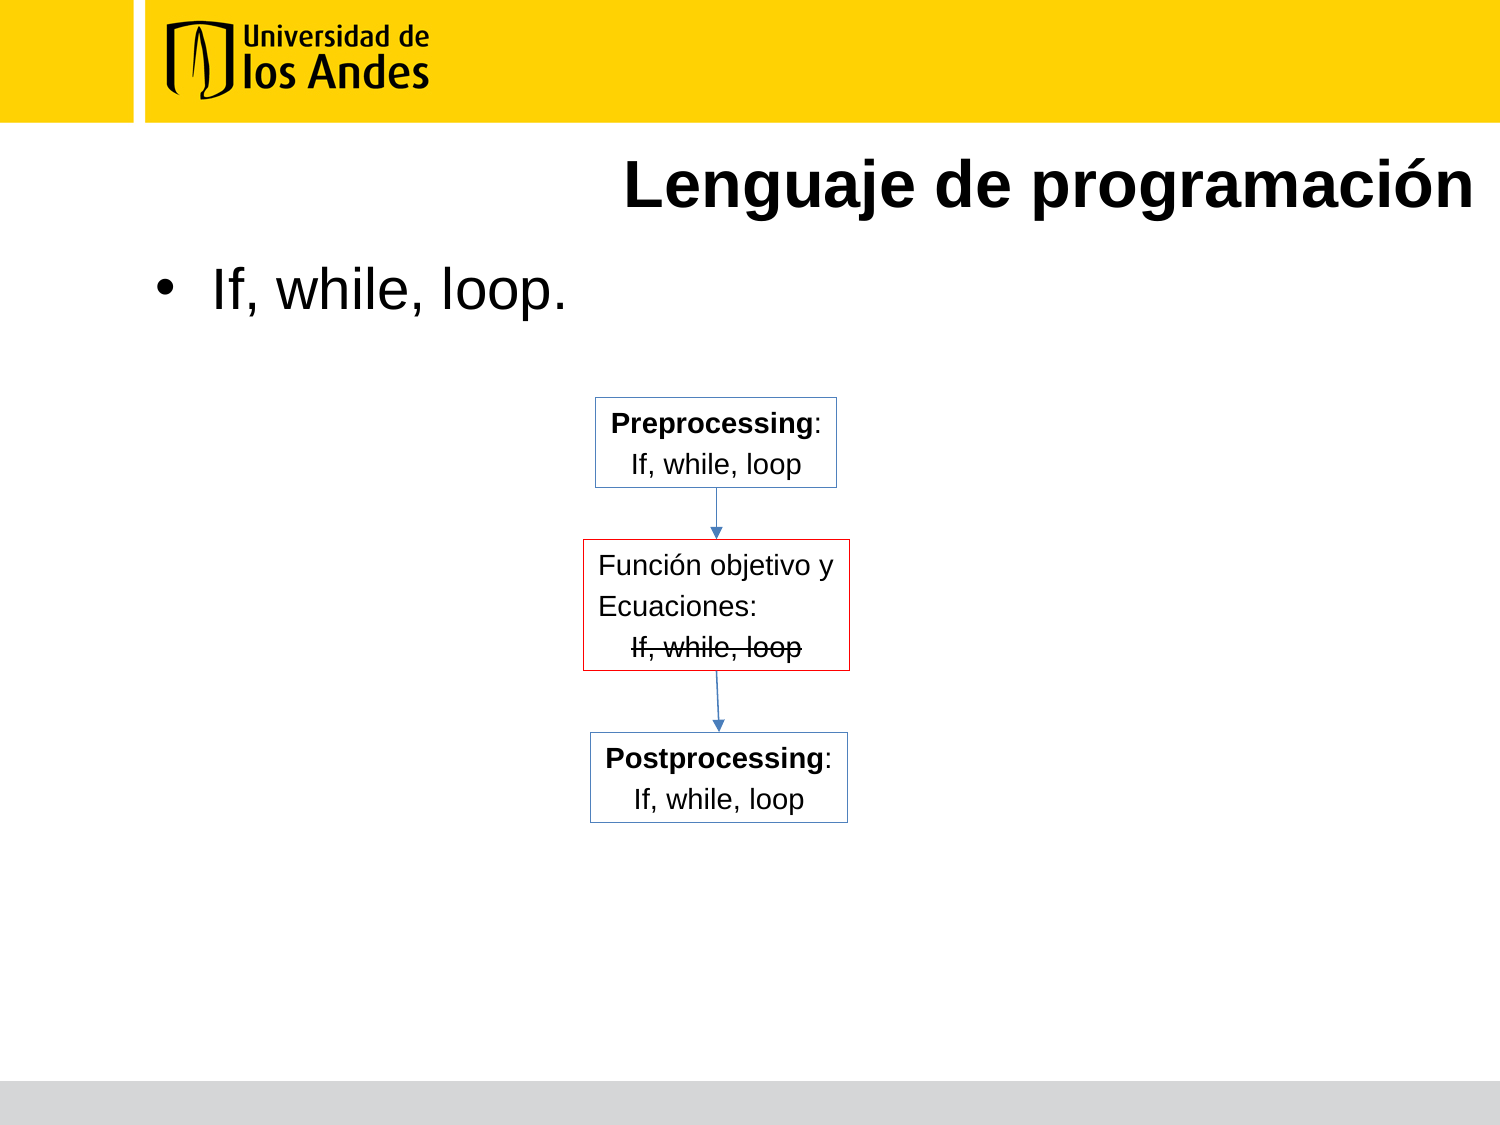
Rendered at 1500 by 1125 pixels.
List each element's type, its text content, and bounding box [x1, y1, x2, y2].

text_box Postprocessing: If, while, loop [590, 732, 848, 823]
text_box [716, 674, 720, 733]
text_box Función objetivo y Ecuaciones: If, while, loop [583, 539, 850, 671]
list If, while, loop. [140, 243, 1491, 1101]
text_box Preprocessing: If, while, loop [595, 397, 837, 488]
title Lenguaje de programación [140, 125, 1491, 238]
picture [0, 0, 1500, 1081]
